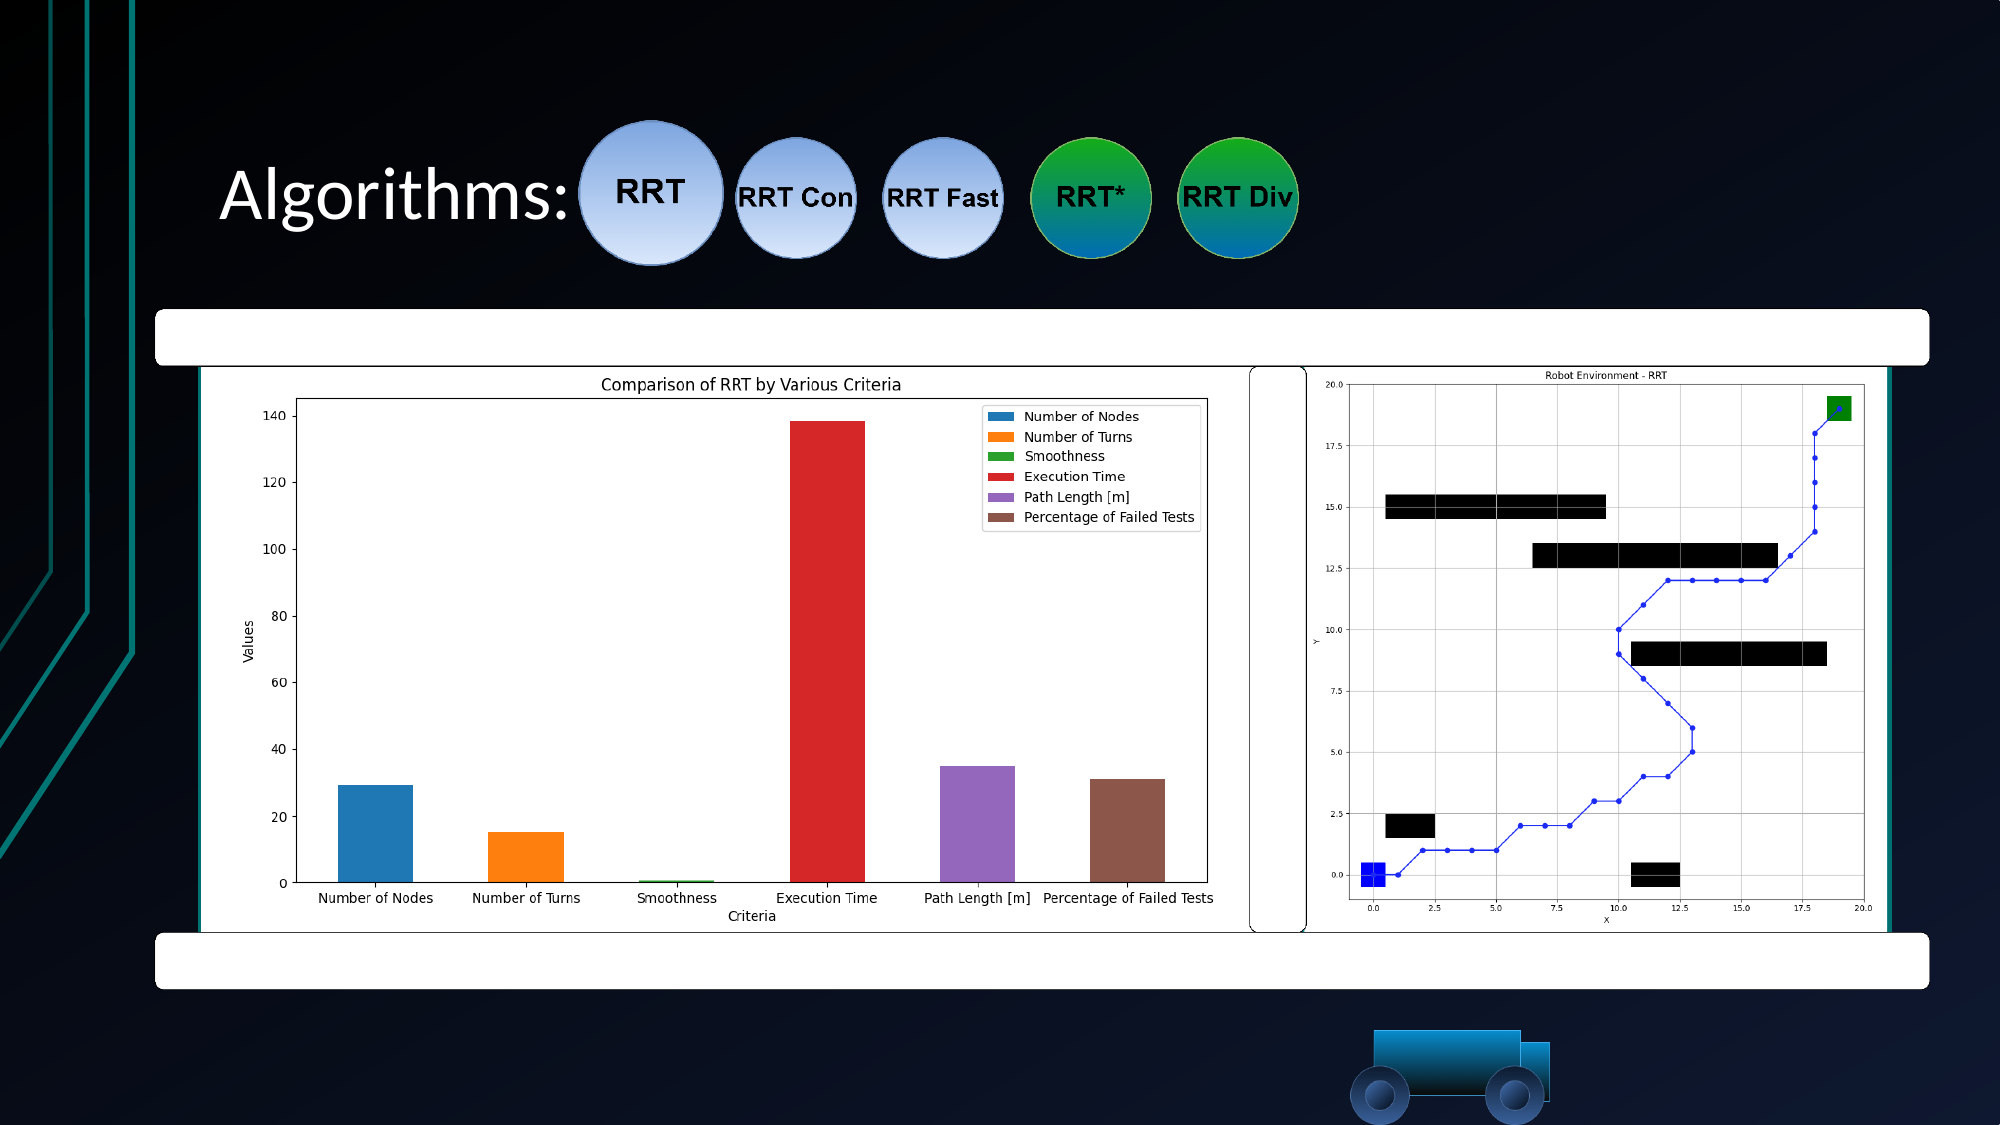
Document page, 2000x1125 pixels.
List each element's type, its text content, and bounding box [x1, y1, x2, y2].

picture [154, 307, 1930, 991]
picture [578, 120, 724, 266]
title Algorithms: [199, 45, 1900, 246]
picture [734, 137, 857, 259]
picture [882, 137, 1004, 259]
picture [1177, 137, 1299, 259]
picture [1029, 137, 1152, 259]
picture [1349, 1030, 1551, 1125]
